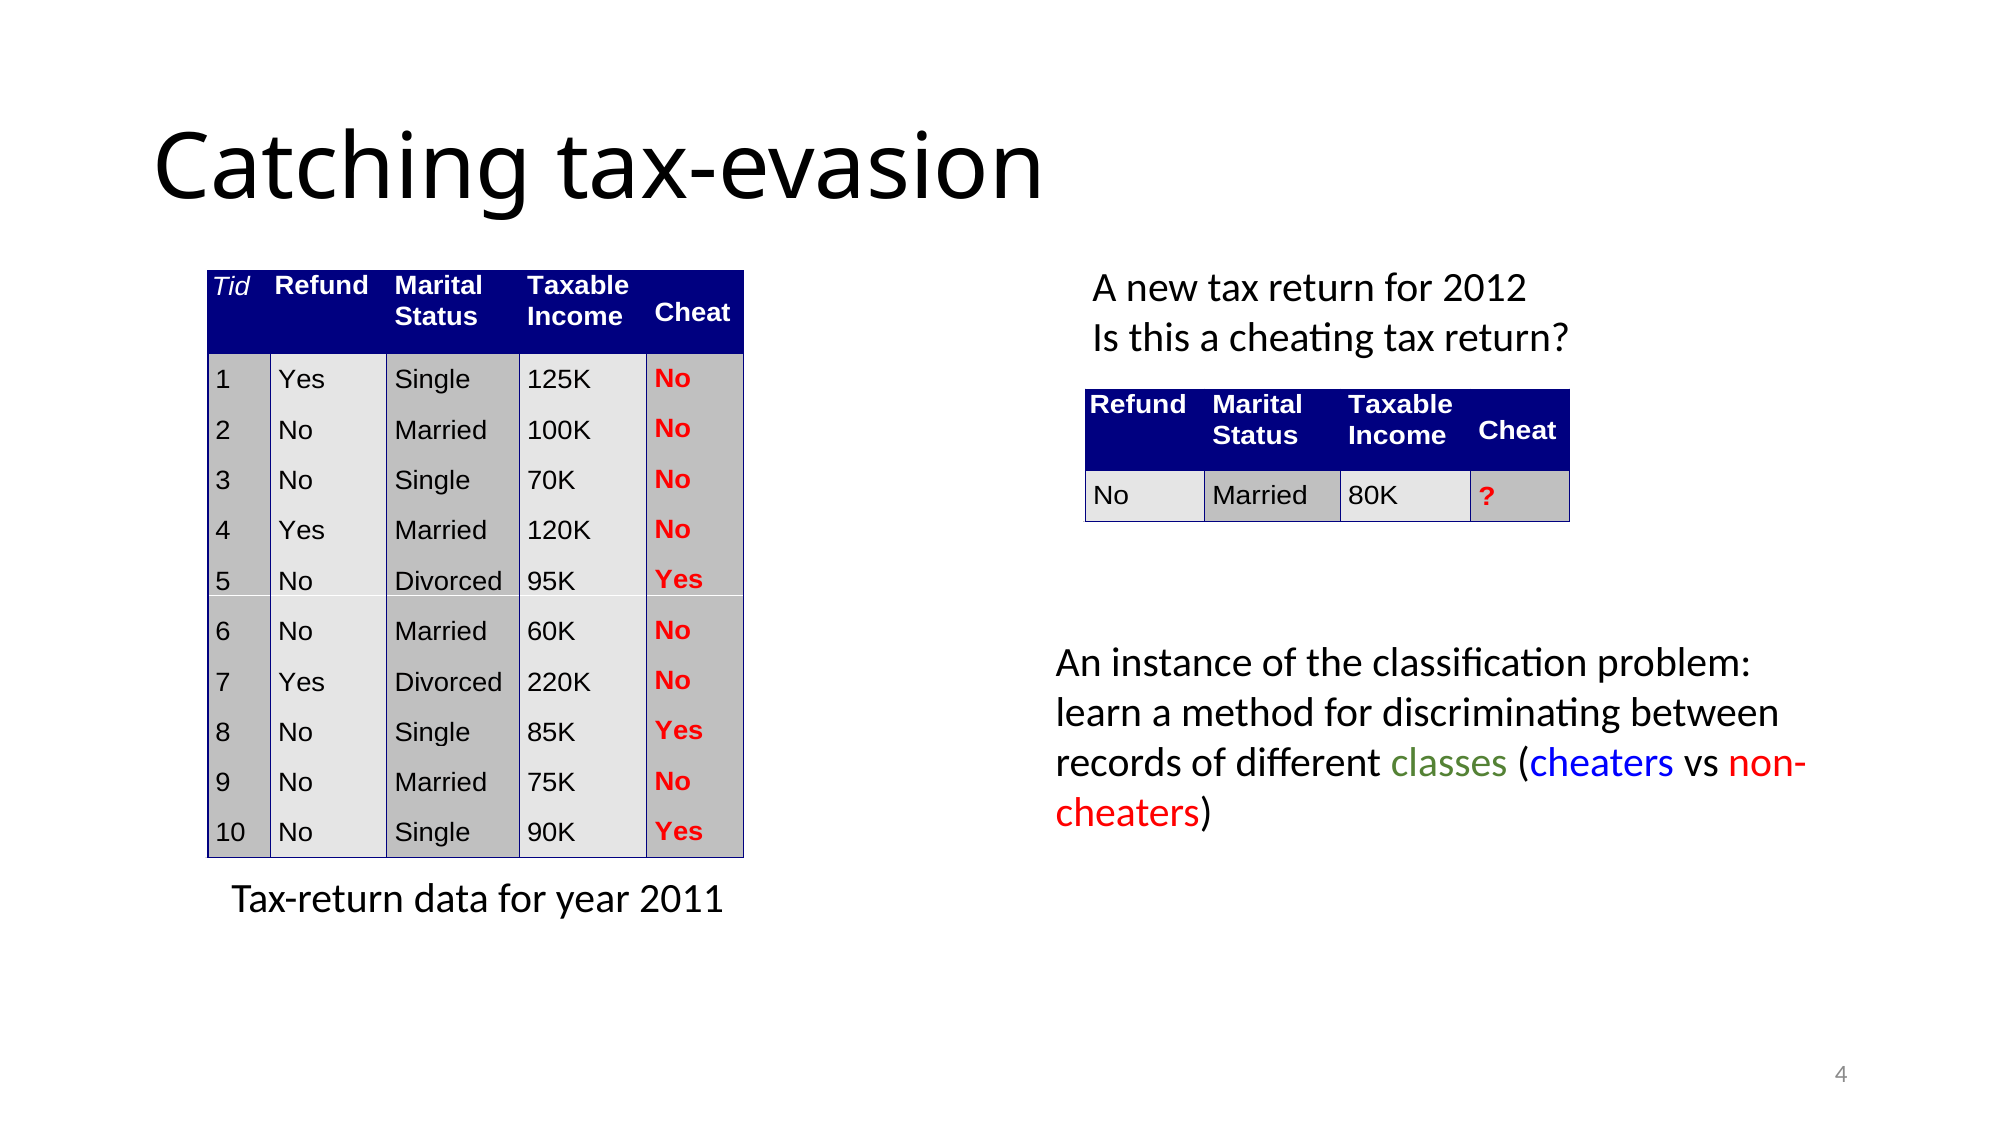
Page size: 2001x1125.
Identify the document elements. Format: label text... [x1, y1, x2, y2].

slide_number 4 [1412, 1042, 1863, 1103]
text_box Tax-return data for year 2011 [216, 875, 740, 929]
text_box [197, 269, 783, 875]
title Catching tax-evasion [137, 59, 1863, 278]
text_box An instance of the classification problem: learn a method for discriminating between records of different classes (cheaters vs non-cheaters) [1040, 627, 1863, 843]
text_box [1074, 388, 1592, 552]
text_box A new tax return for 2012 Is this a cheating tax return? [1077, 252, 1586, 368]
